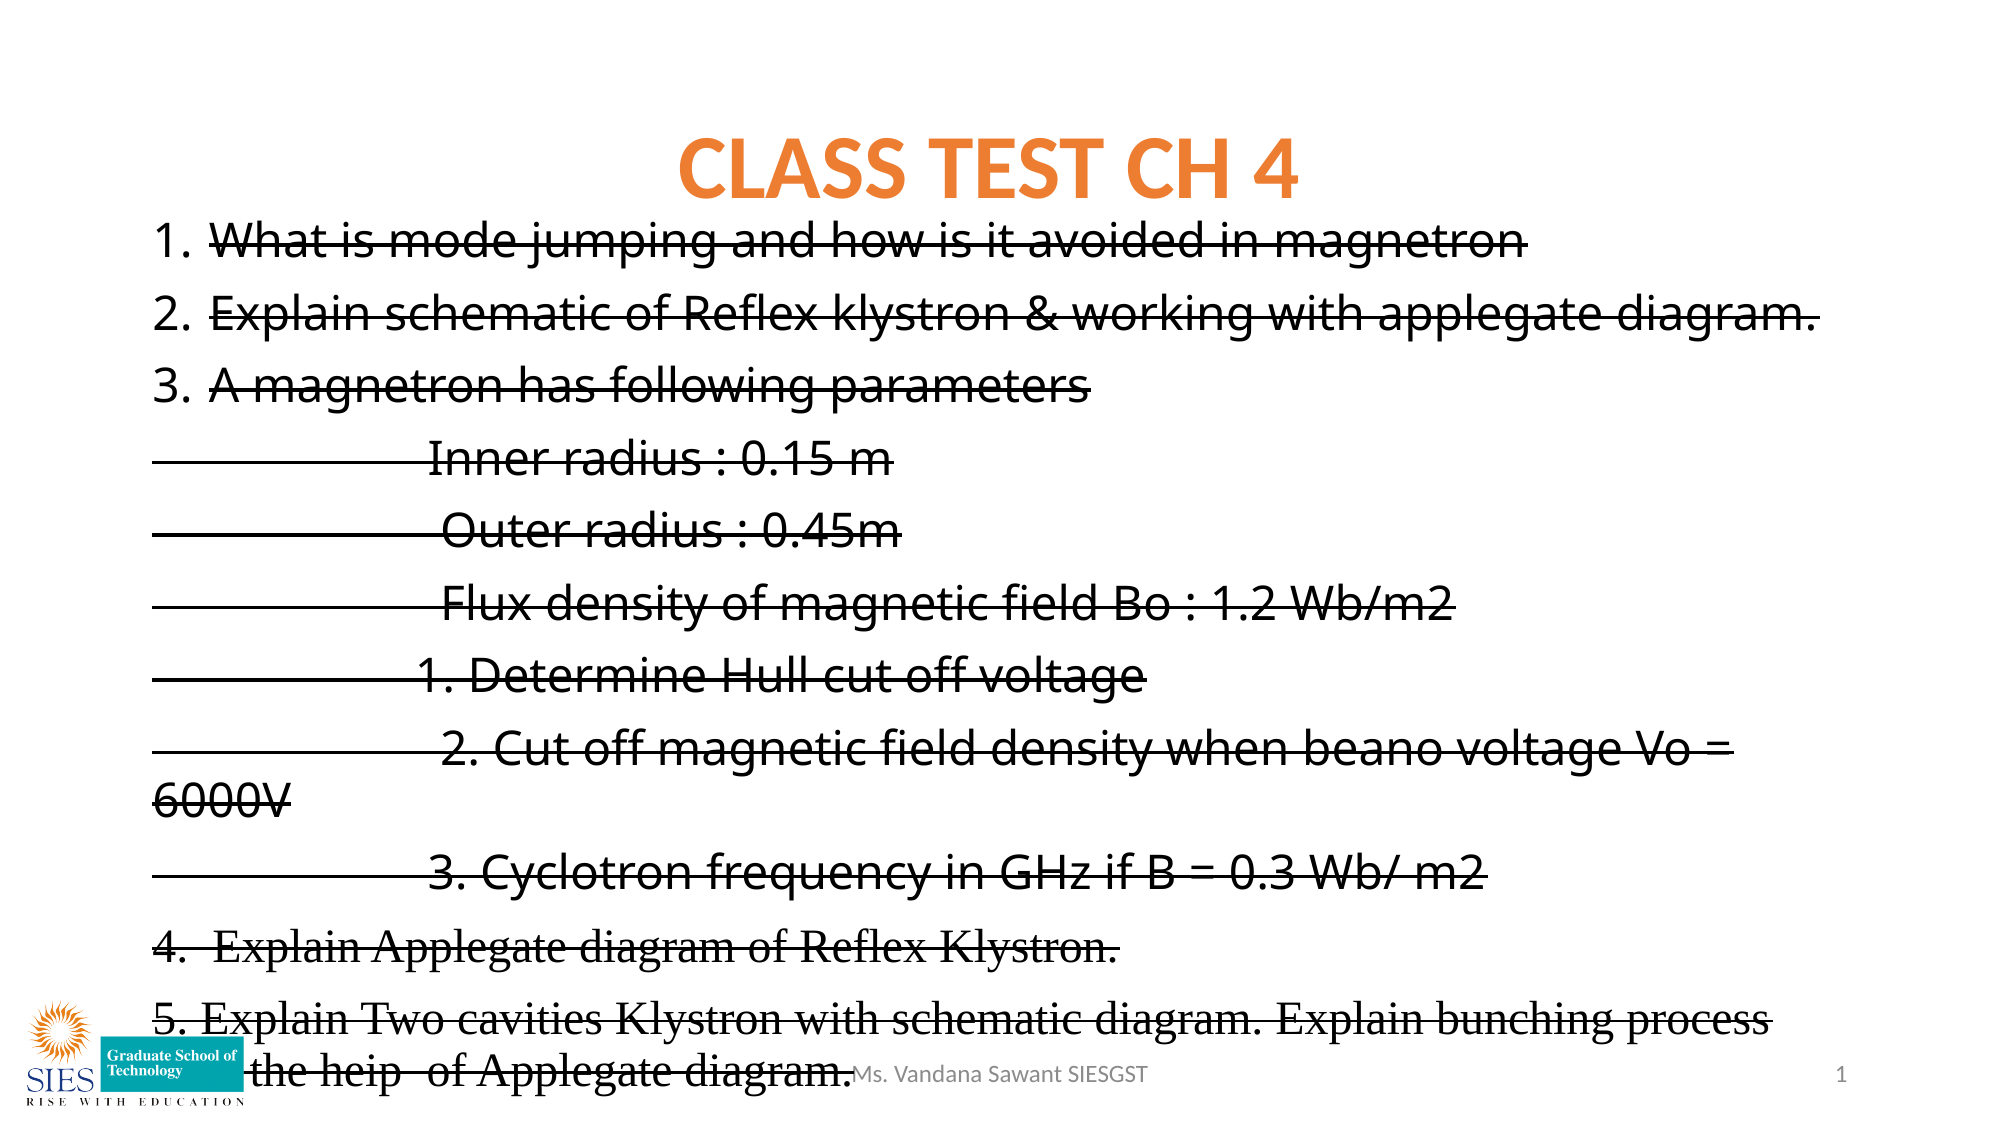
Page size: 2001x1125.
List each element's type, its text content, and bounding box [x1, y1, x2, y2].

footer Ms. Vandana Sawant SIESGST [662, 1042, 1338, 1103]
title CLASS TEST CH 4 [137, 59, 1863, 208]
list What is mode jumping and how is it avoided in magnetron Explain schematic of Reflex klystron & working with applegate diagram. A magnetron has following parameters Inner radius : 0.15 m Outer radius : 0.45m Flux density of magnetic field Bo : 1.2 Wb/m2 1. Determine Hull cut off voltage 2. Cut off magnetic field density when beano voltage Vo = 6000V 3. Cyclotron frequency in GHz if B = 0.3 Wb/ m2 4. Explain Applegate diagram of Reflex Klystron. 5. Explain Two cavities Klystron with schematic diagram. Explain bunching process with the heip of Applegate diagram. [137, 208, 1863, 1014]
slide_number 1 [1412, 1042, 1863, 1103]
picture [26, 998, 244, 1107]
